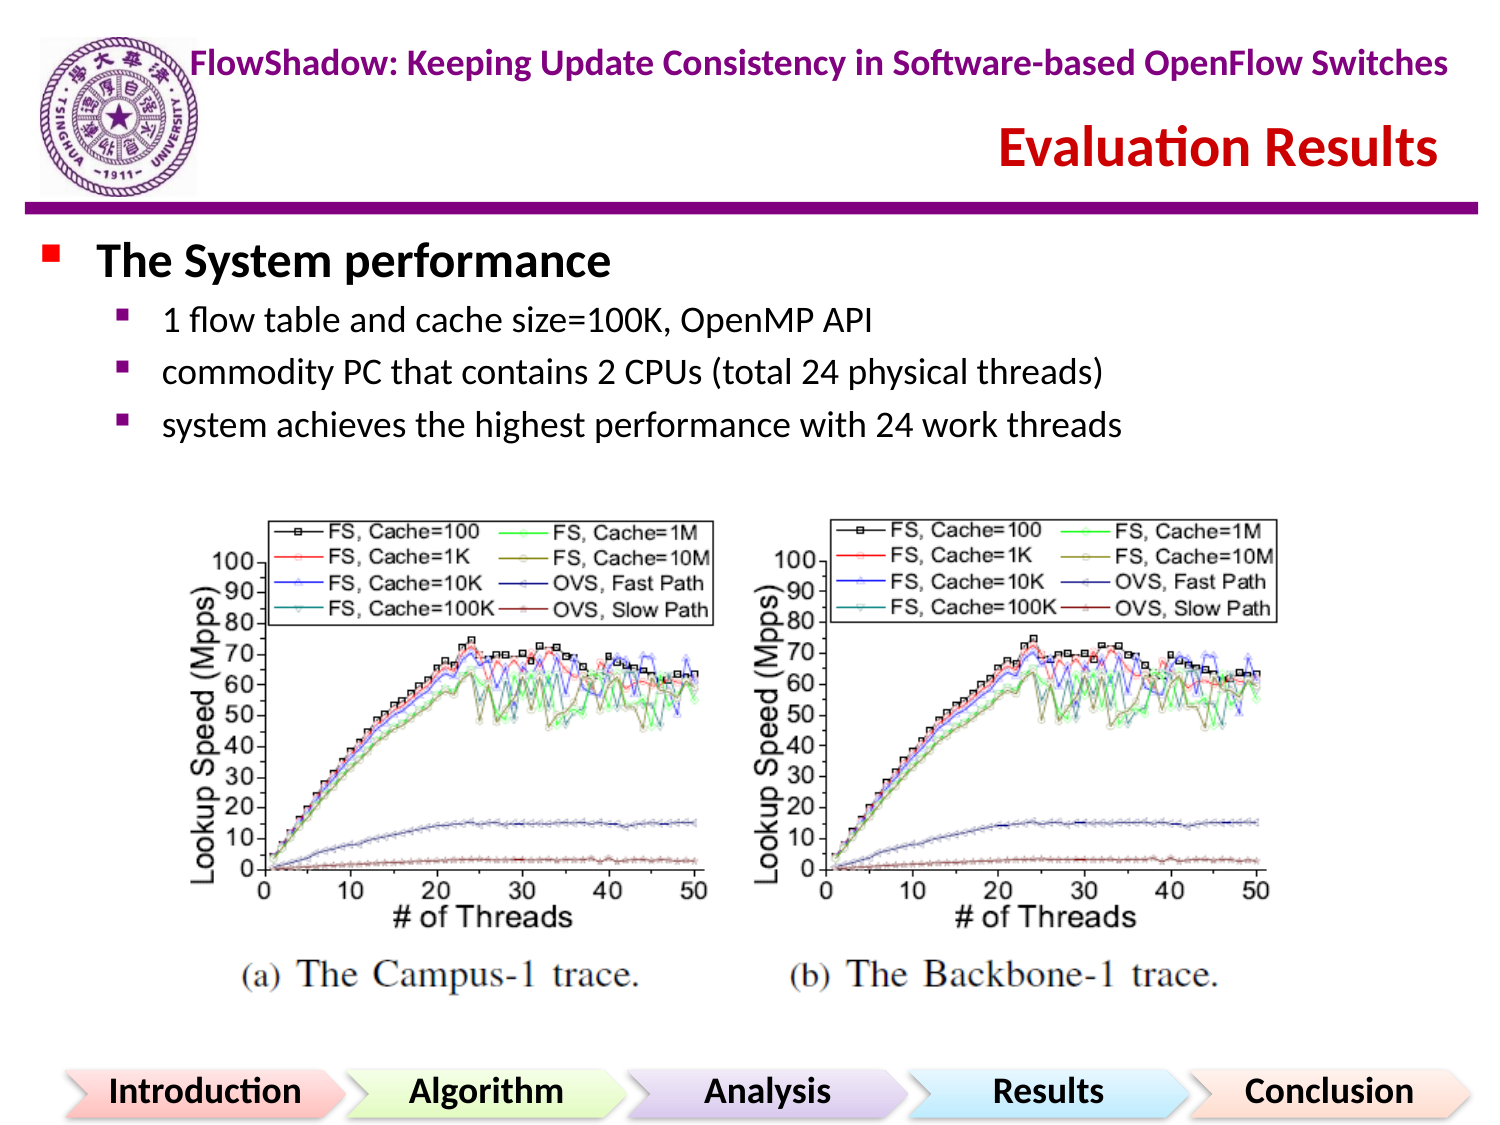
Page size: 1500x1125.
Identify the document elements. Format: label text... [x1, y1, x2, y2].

list The System performance 1 flow table and cache size=100K, OpenMP API commodity PC that contains 2 CPUs (total 24 physical threads) system achieves the highest performance with 24 work threads [24, 219, 1477, 1125]
picture [19, 37, 219, 197]
title Evaluation Results [503, 100, 1454, 197]
picture [182, 503, 1282, 1008]
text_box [64, 1070, 1471, 1118]
